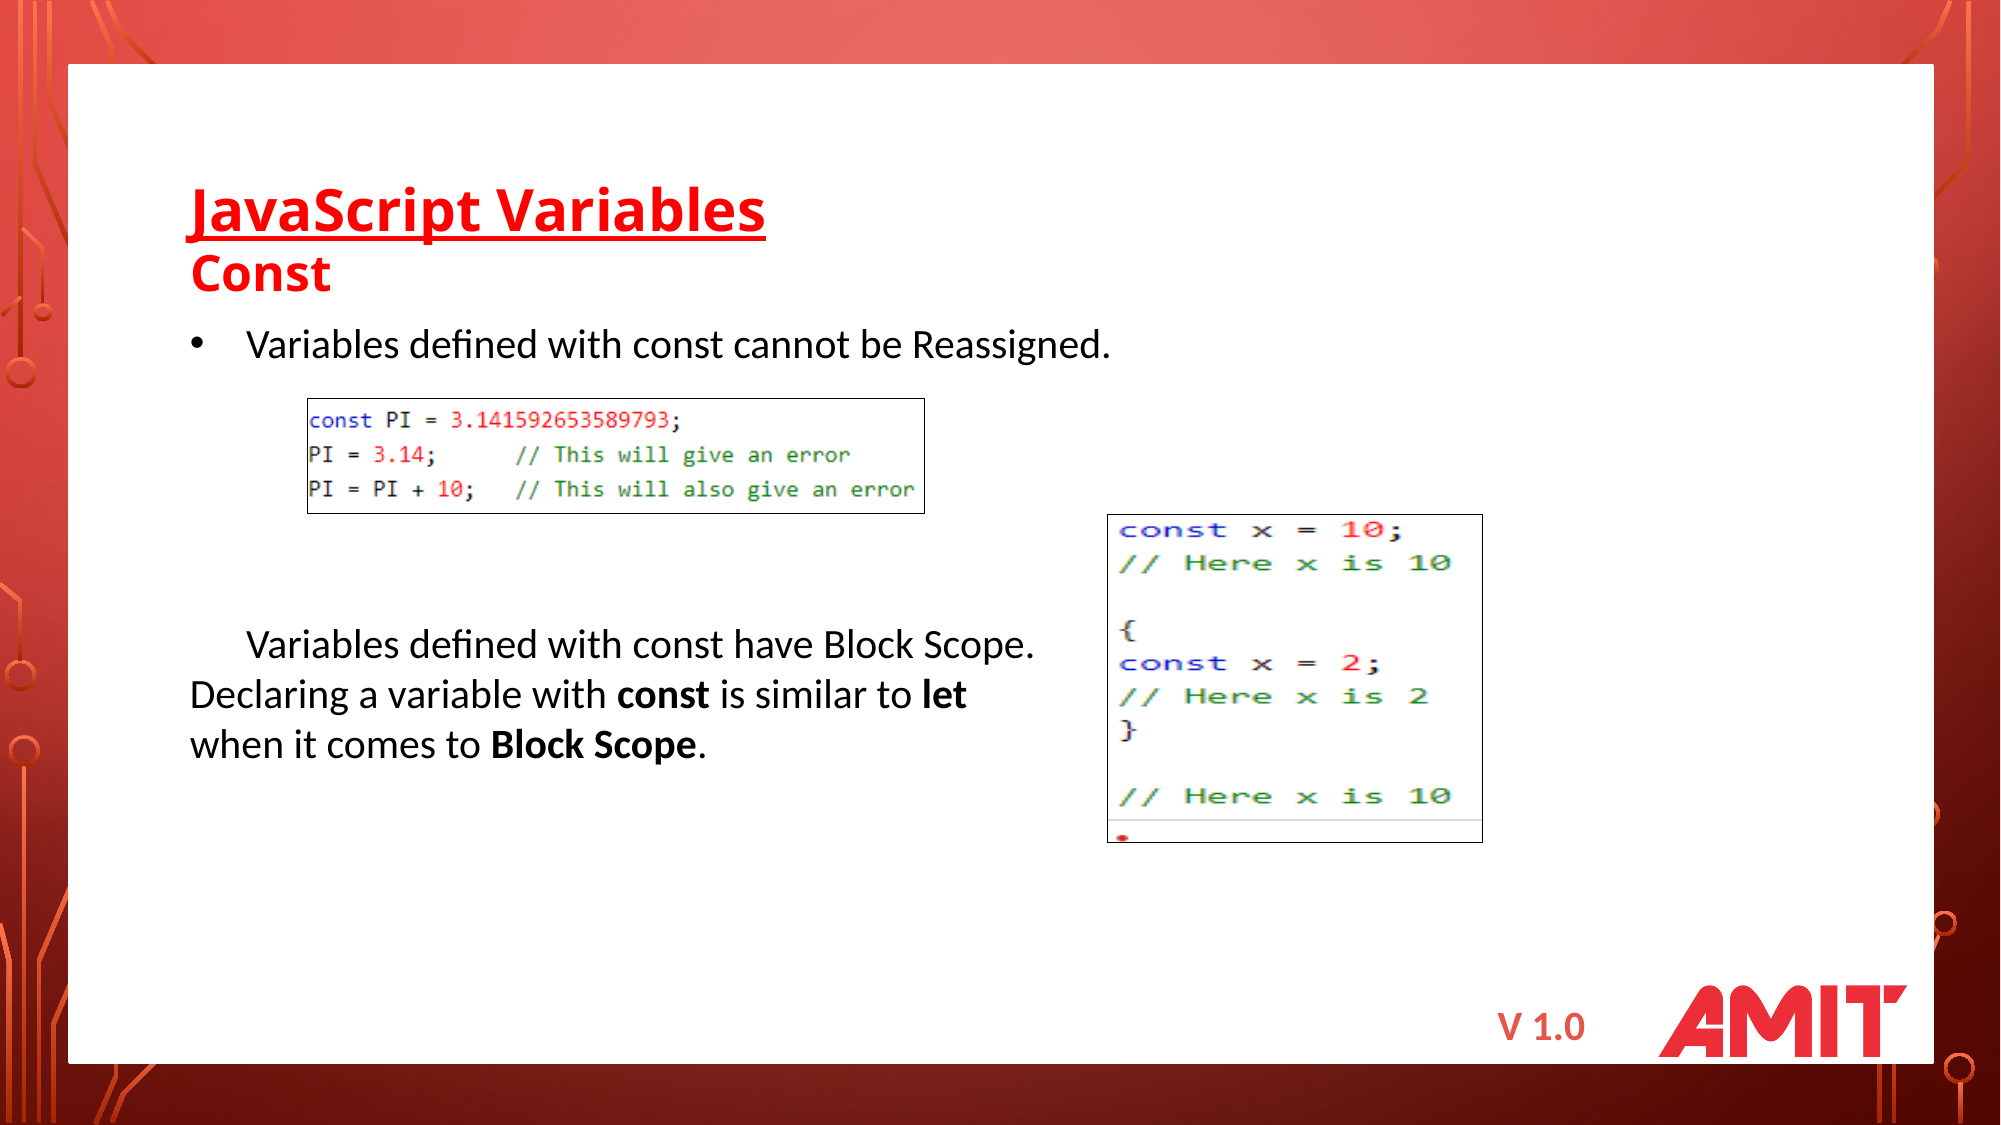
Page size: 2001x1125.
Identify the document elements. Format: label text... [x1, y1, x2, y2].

picture [307, 398, 926, 515]
text_box V 1.0 [1482, 991, 1658, 1057]
picture [1107, 513, 1483, 843]
text_box Const [175, 233, 1038, 309]
text_box [68, 64, 1934, 1064]
text_box Variables defined with const cannot be Reassigned. Variables defined with const have Block Scope. Declaring a variable with const is similar to let when it comes to Block Scope. [175, 309, 1409, 775]
picture [1658, 963, 1966, 1086]
text_box JavaScript Variables [175, 165, 1038, 233]
